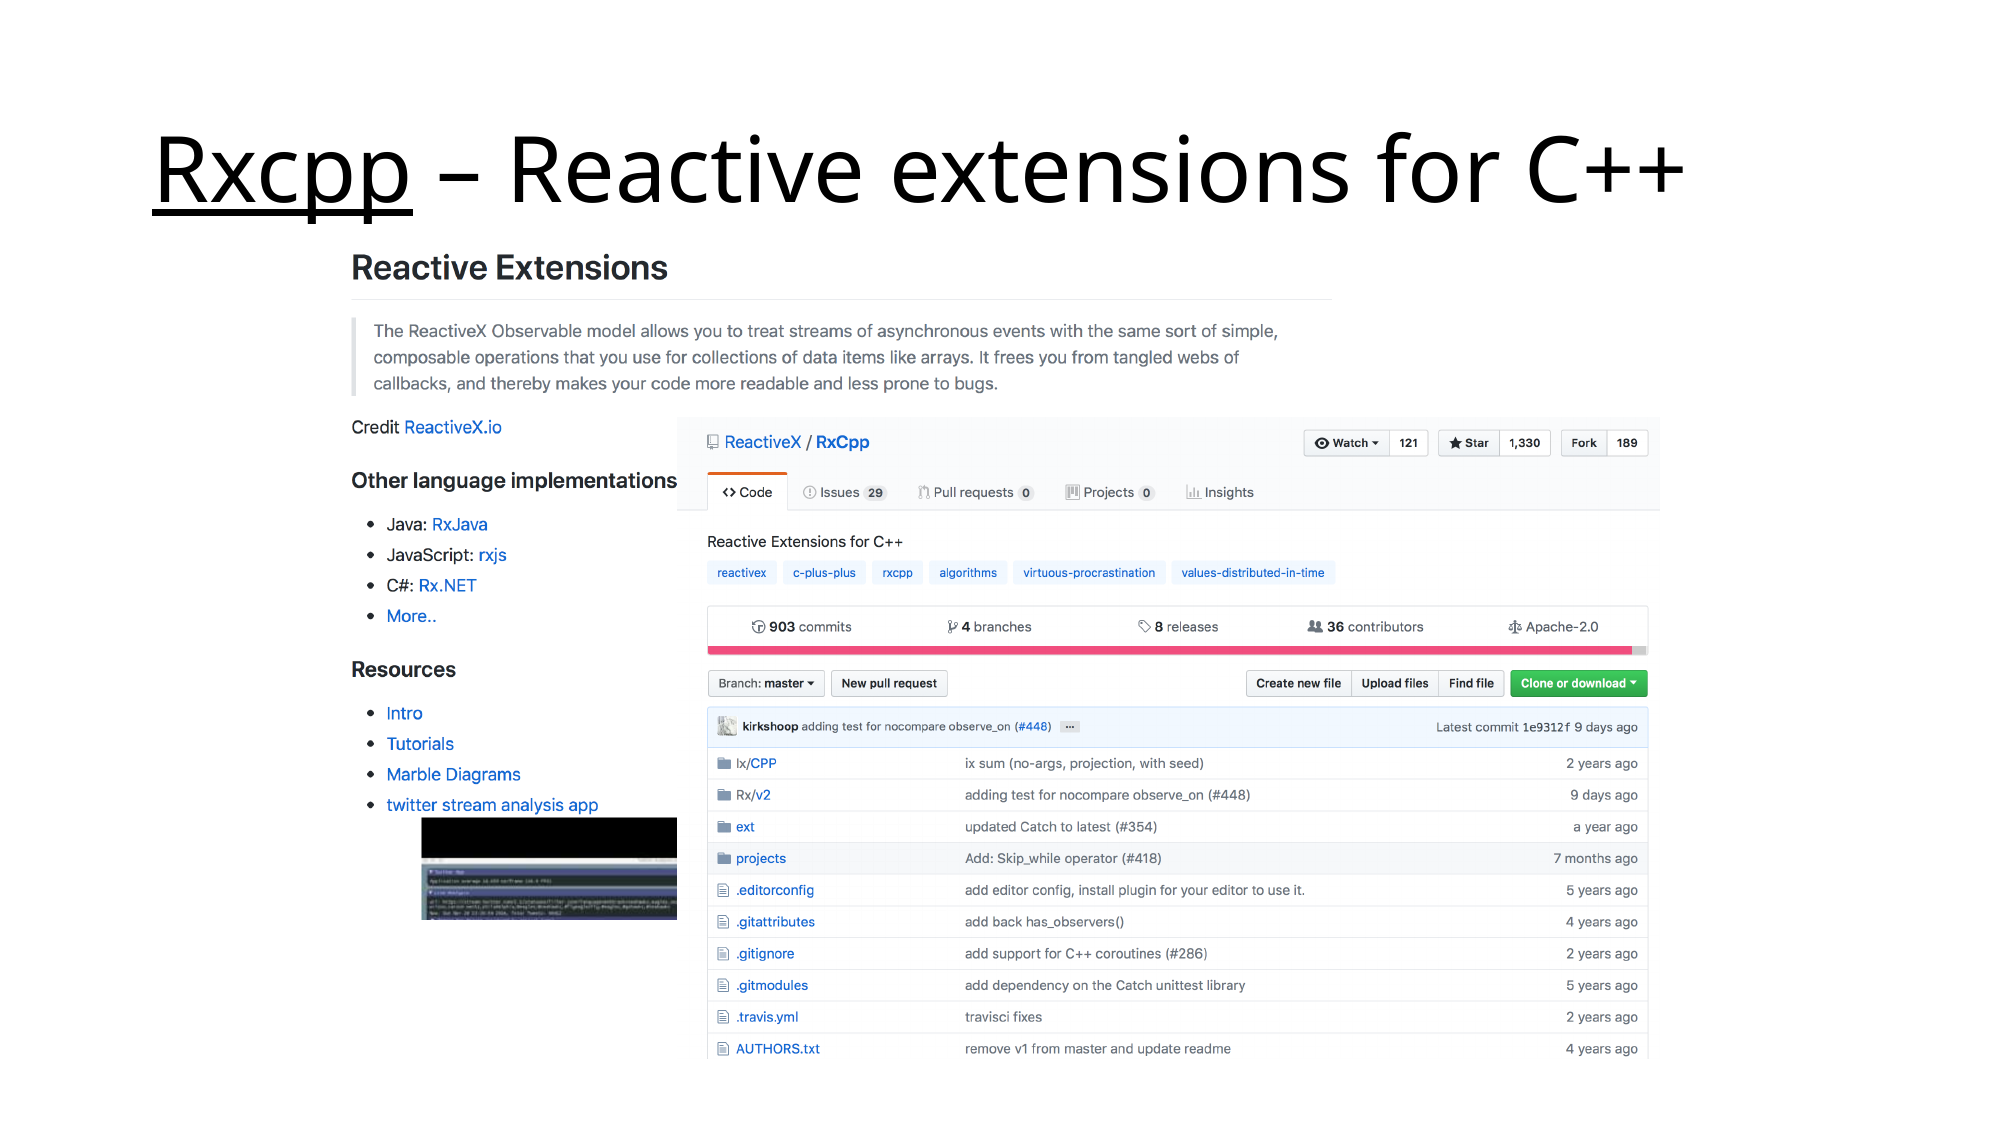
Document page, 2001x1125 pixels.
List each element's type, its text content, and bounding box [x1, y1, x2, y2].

picture [314, 231, 1660, 1059]
title Rxcpp – Reactive extensions for C++ [137, 59, 1863, 278]
